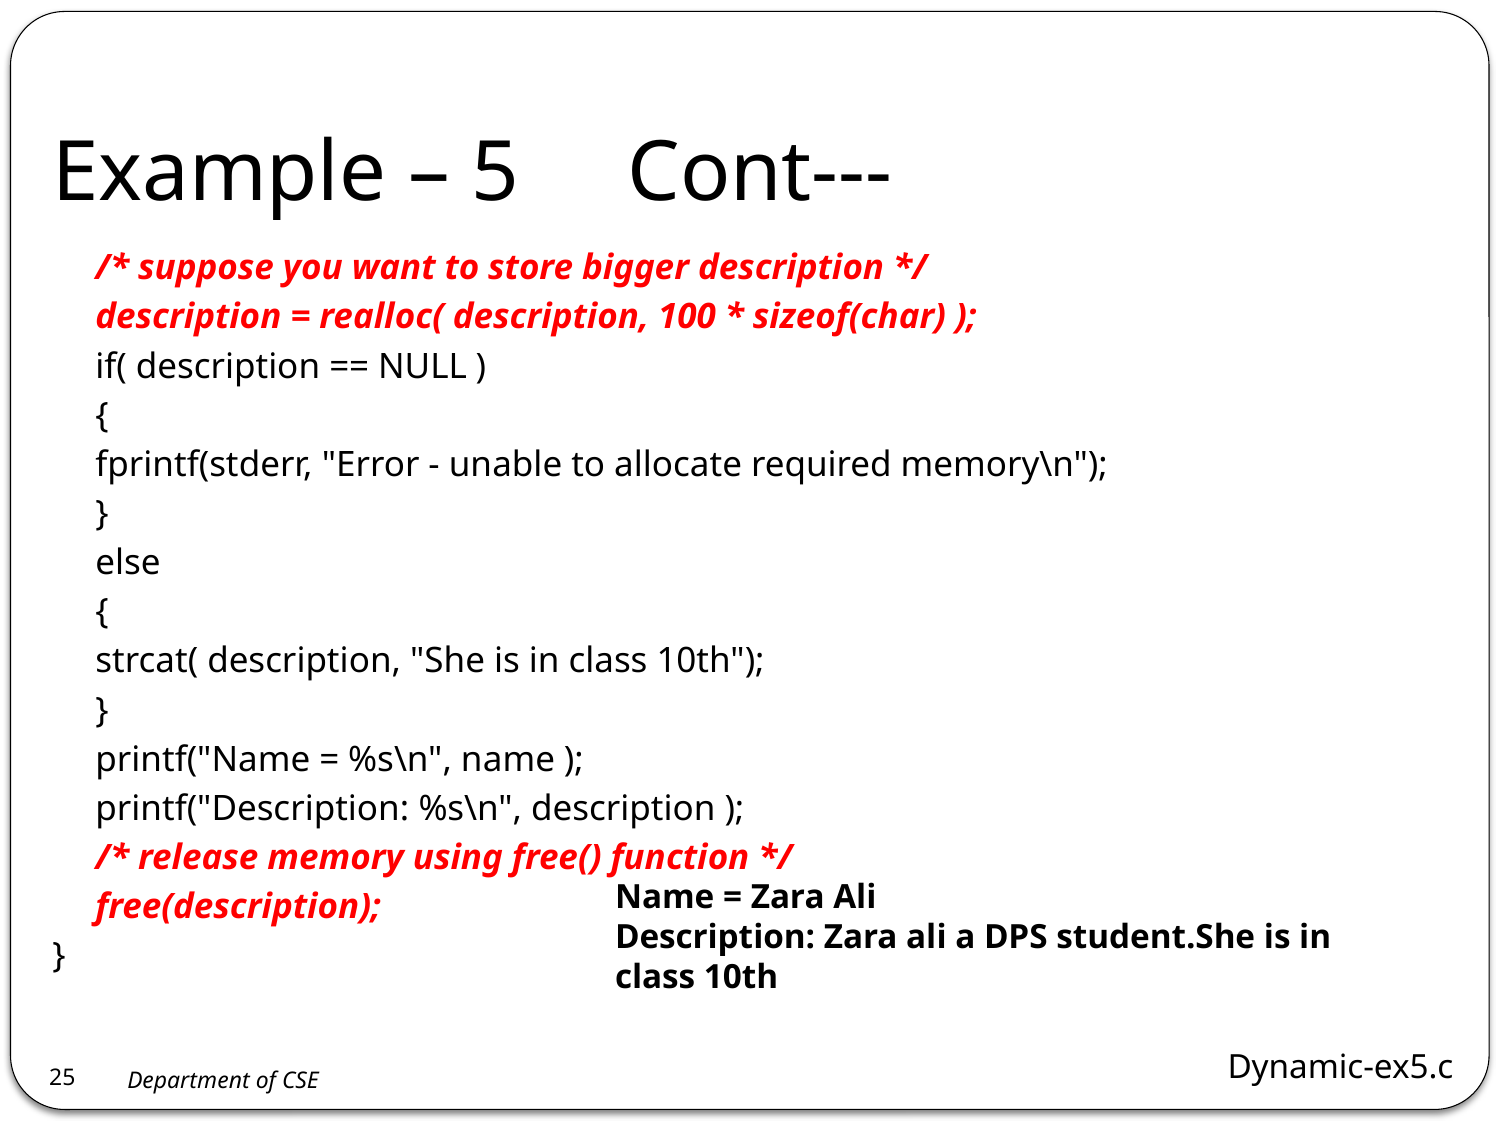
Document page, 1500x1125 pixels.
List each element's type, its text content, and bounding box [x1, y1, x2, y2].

text_box Name = Zara Ali Description: Zara ali a DPS student.She is in class 10th [599, 868, 1425, 1003]
footer Department of CSE [112, 1062, 763, 1100]
title Example – 5 Cont--- [37, 45, 1463, 233]
slide_number 25 [24, 1050, 100, 1107]
list /* suppose you want to store bigger description */ description = realloc( description, 100 * sizeof(char) ); if( description == NULL ) { fprintf(stderr, "Error - unable to allocate required memory\n"); } else { strcat( description, "She is in class 10th"); } printf("Name = %s\n", name ); printf("Description: %s\n", description ); /* release memory using free() function */ free(description); } [37, 237, 1463, 988]
text_box Dynamic-ex5.c [1212, 1037, 1475, 1093]
